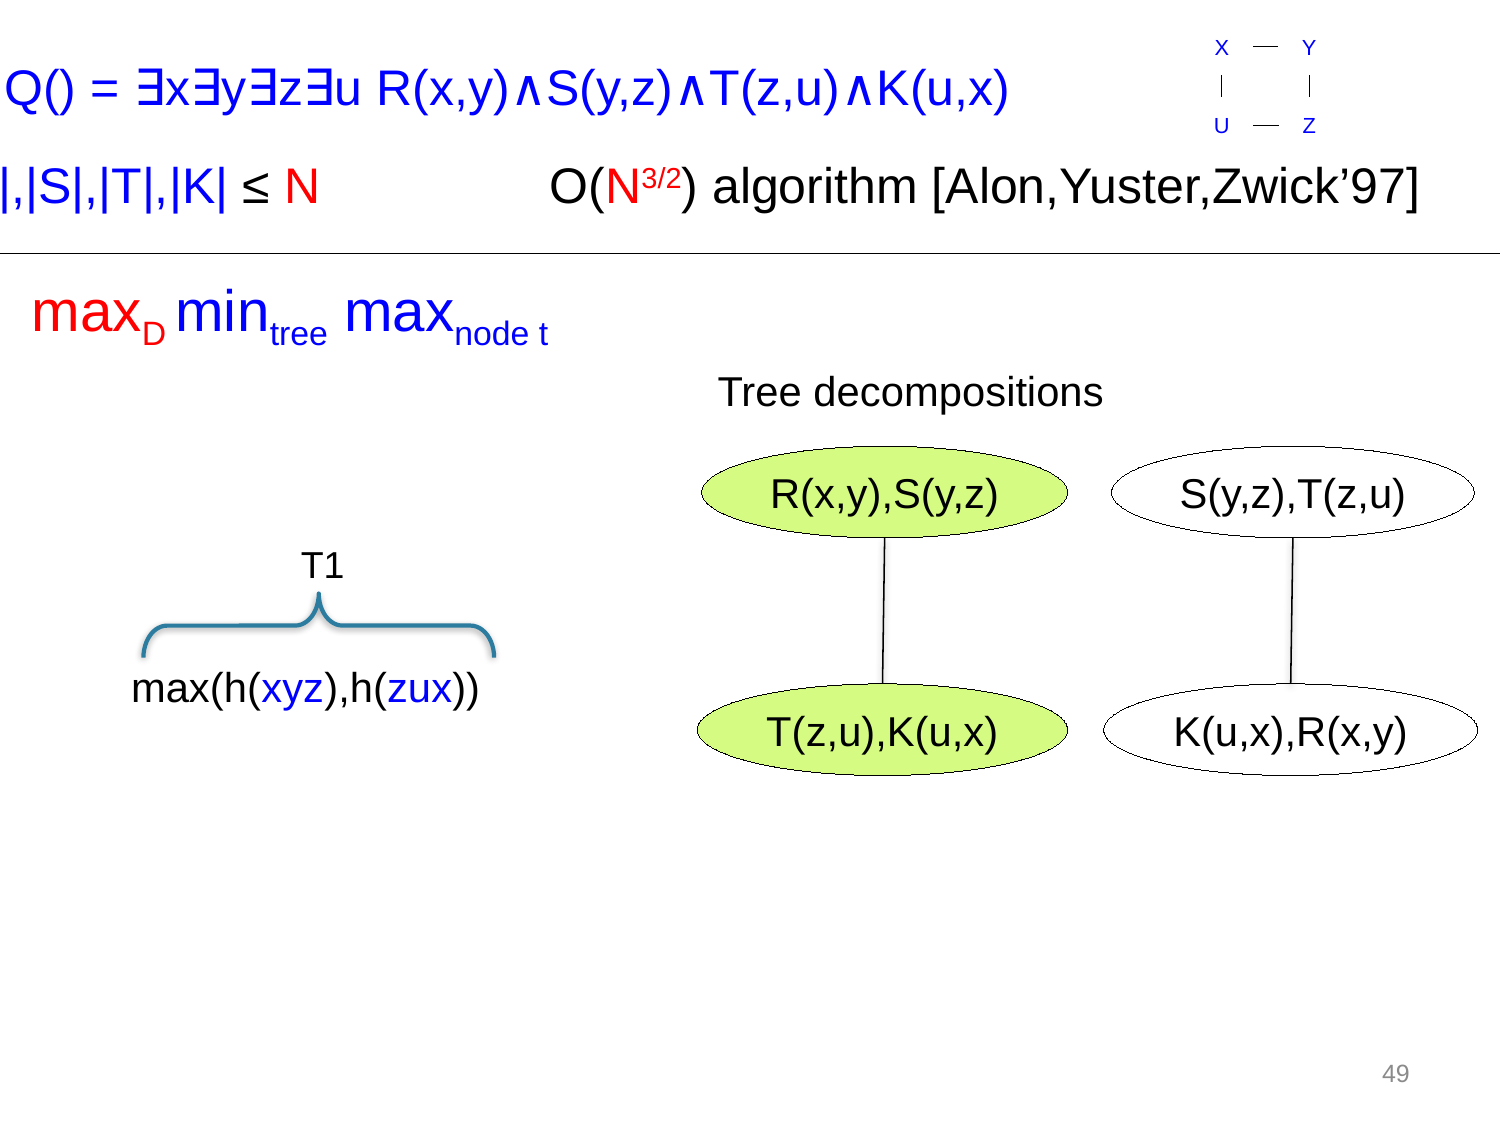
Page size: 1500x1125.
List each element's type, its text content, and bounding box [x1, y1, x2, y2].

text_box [1103, 446, 1479, 777]
text_box min( max(h(xyz),h(zux)), max(h(yzu),h(uxy))) = [23, 653, 559, 769]
text_box |R|,|S|,|T|,|K| ≤ N O(N3/2) algorithm [Alon,Yuster,Zwick’97] [0, 146, 1436, 222]
slide_number 49 [1074, 1042, 1425, 1103]
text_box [1194, 22, 1336, 151]
text_box Q() = ∃x∃y∃z∃u R(x,y)∧S(y,z)∧T(z,u)∧K(u,x) [0, 48, 1026, 123]
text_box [696, 356, 1121, 777]
text_box maxD mintree maxnode t [16, 265, 564, 360]
text_box T1 [286, 534, 360, 594]
text_box [141, 594, 497, 658]
